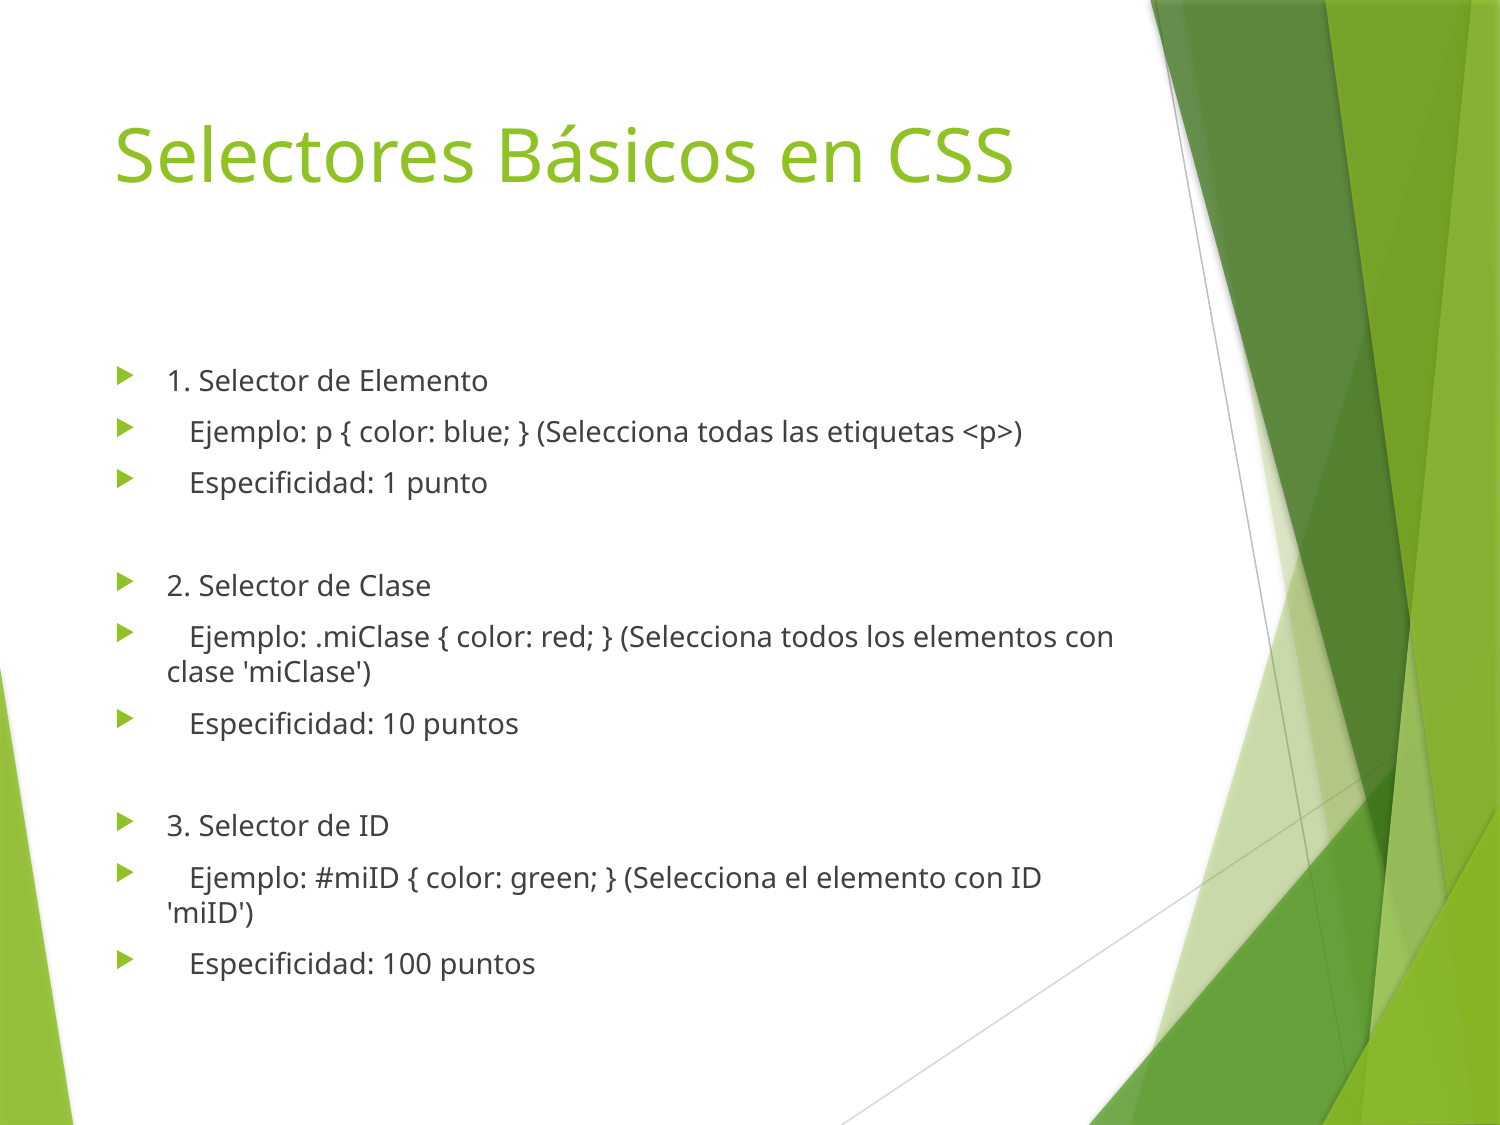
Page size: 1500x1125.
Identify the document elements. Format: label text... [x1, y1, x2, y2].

title Selectores Básicos en CSS [99, 99, 1142, 317]
list 1. Selector de Elemento Ejemplo: p { color: blue; } (Selecciona todas las etiquetas <p>) Especificidad: 1 punto 2. Selector de Clase Ejemplo: .miClase { color: red; } (Selecciona todos los elementos con clase 'miClase') Especificidad: 10 puntos 3. Selector de ID Ejemplo: #miID { color: green; } (Selecciona el elemento con ID 'miID') Especificidad: 100 puntos [99, 354, 1142, 992]
